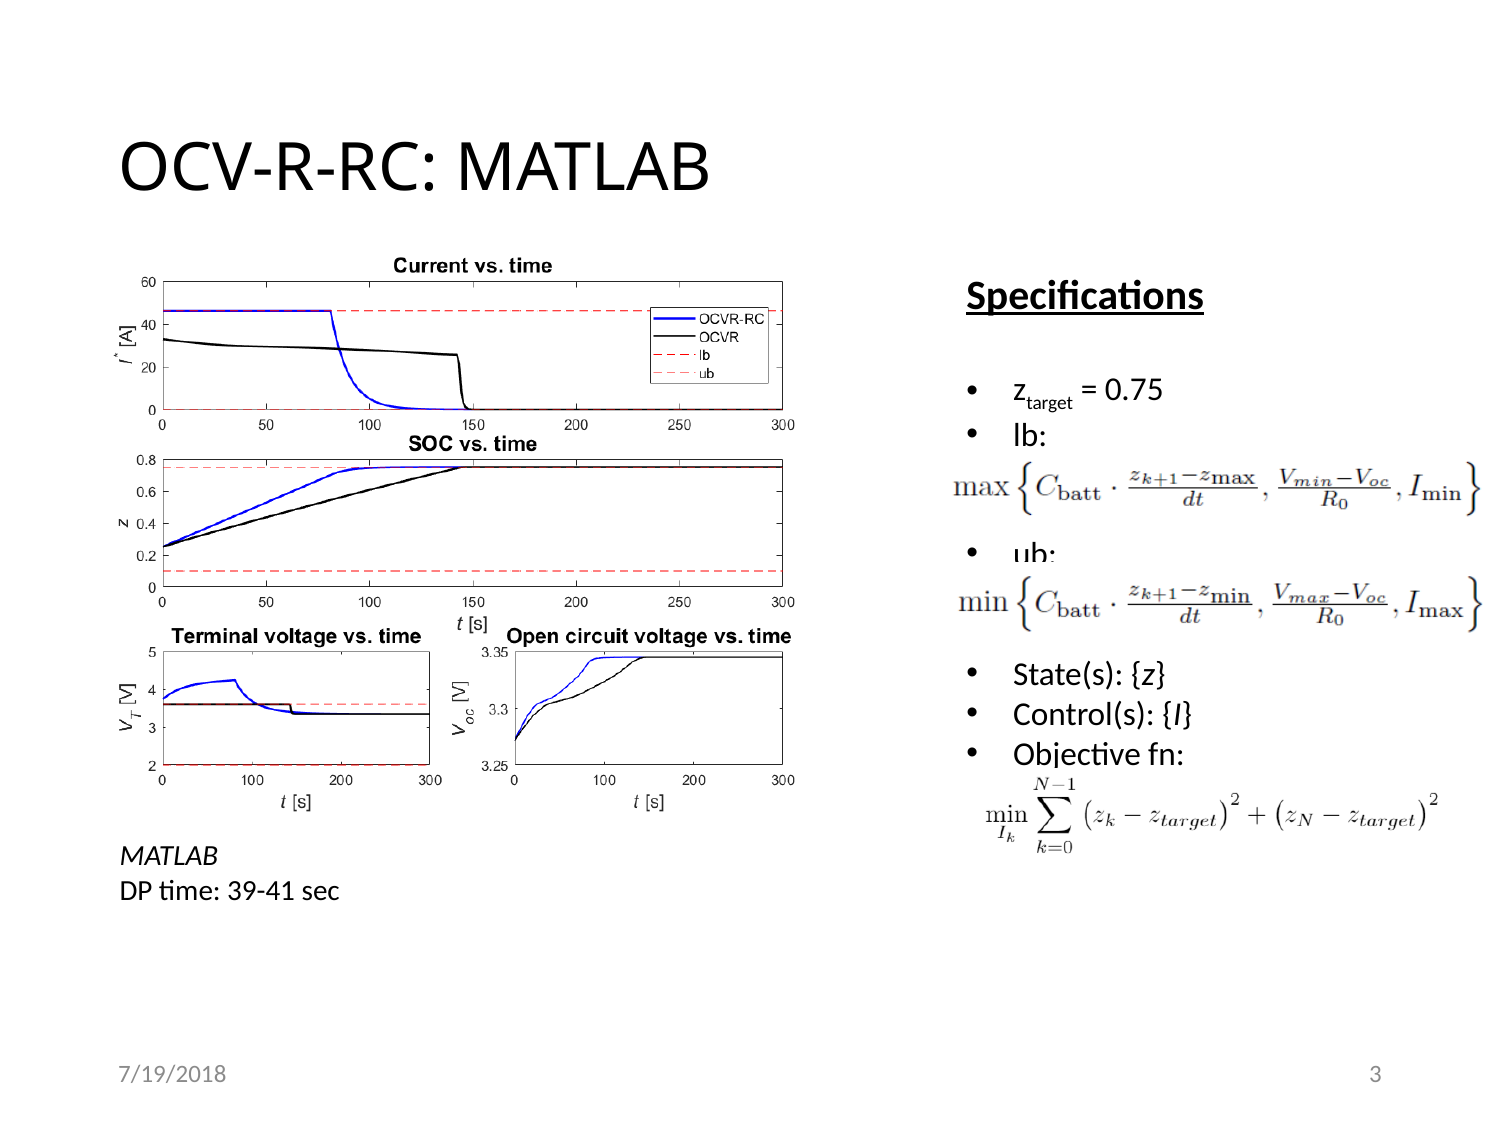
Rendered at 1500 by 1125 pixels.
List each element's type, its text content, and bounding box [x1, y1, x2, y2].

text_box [935, 259, 1500, 865]
text_box MATLAB DP time: 39-41 sec [104, 830, 356, 914]
title OCV-R-RC: MATLAB [103, 59, 1397, 278]
slide_number 3 [1059, 1042, 1397, 1103]
picture [58, 236, 858, 830]
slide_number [103, 1042, 441, 1103]
